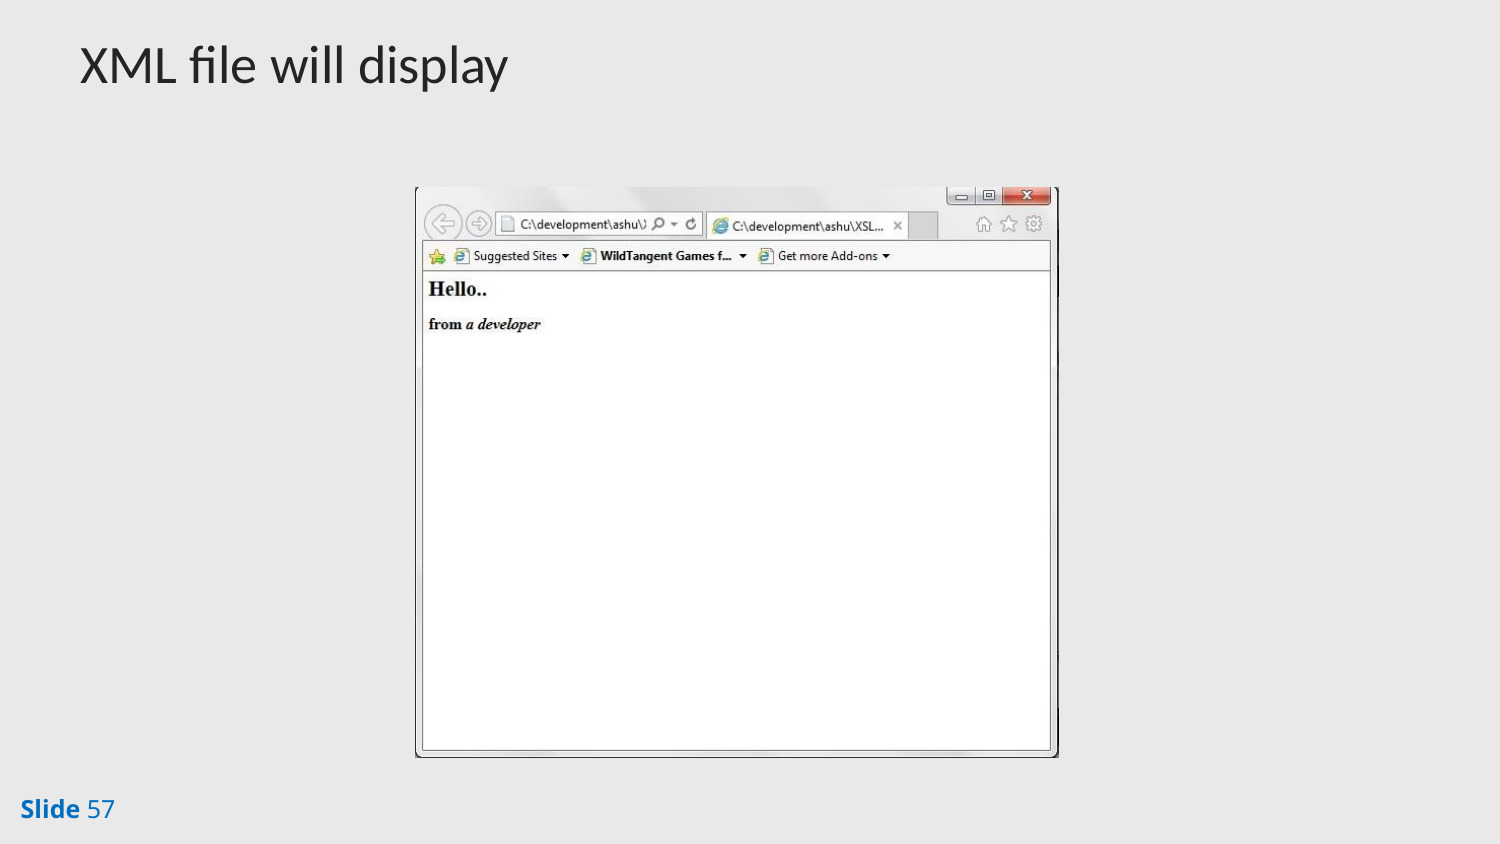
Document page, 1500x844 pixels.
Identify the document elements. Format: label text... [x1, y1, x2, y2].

slide_number Slide 57 [18, 791, 123, 844]
picture [415, 187, 1059, 758]
title XML file will display [77, 26, 511, 170]
